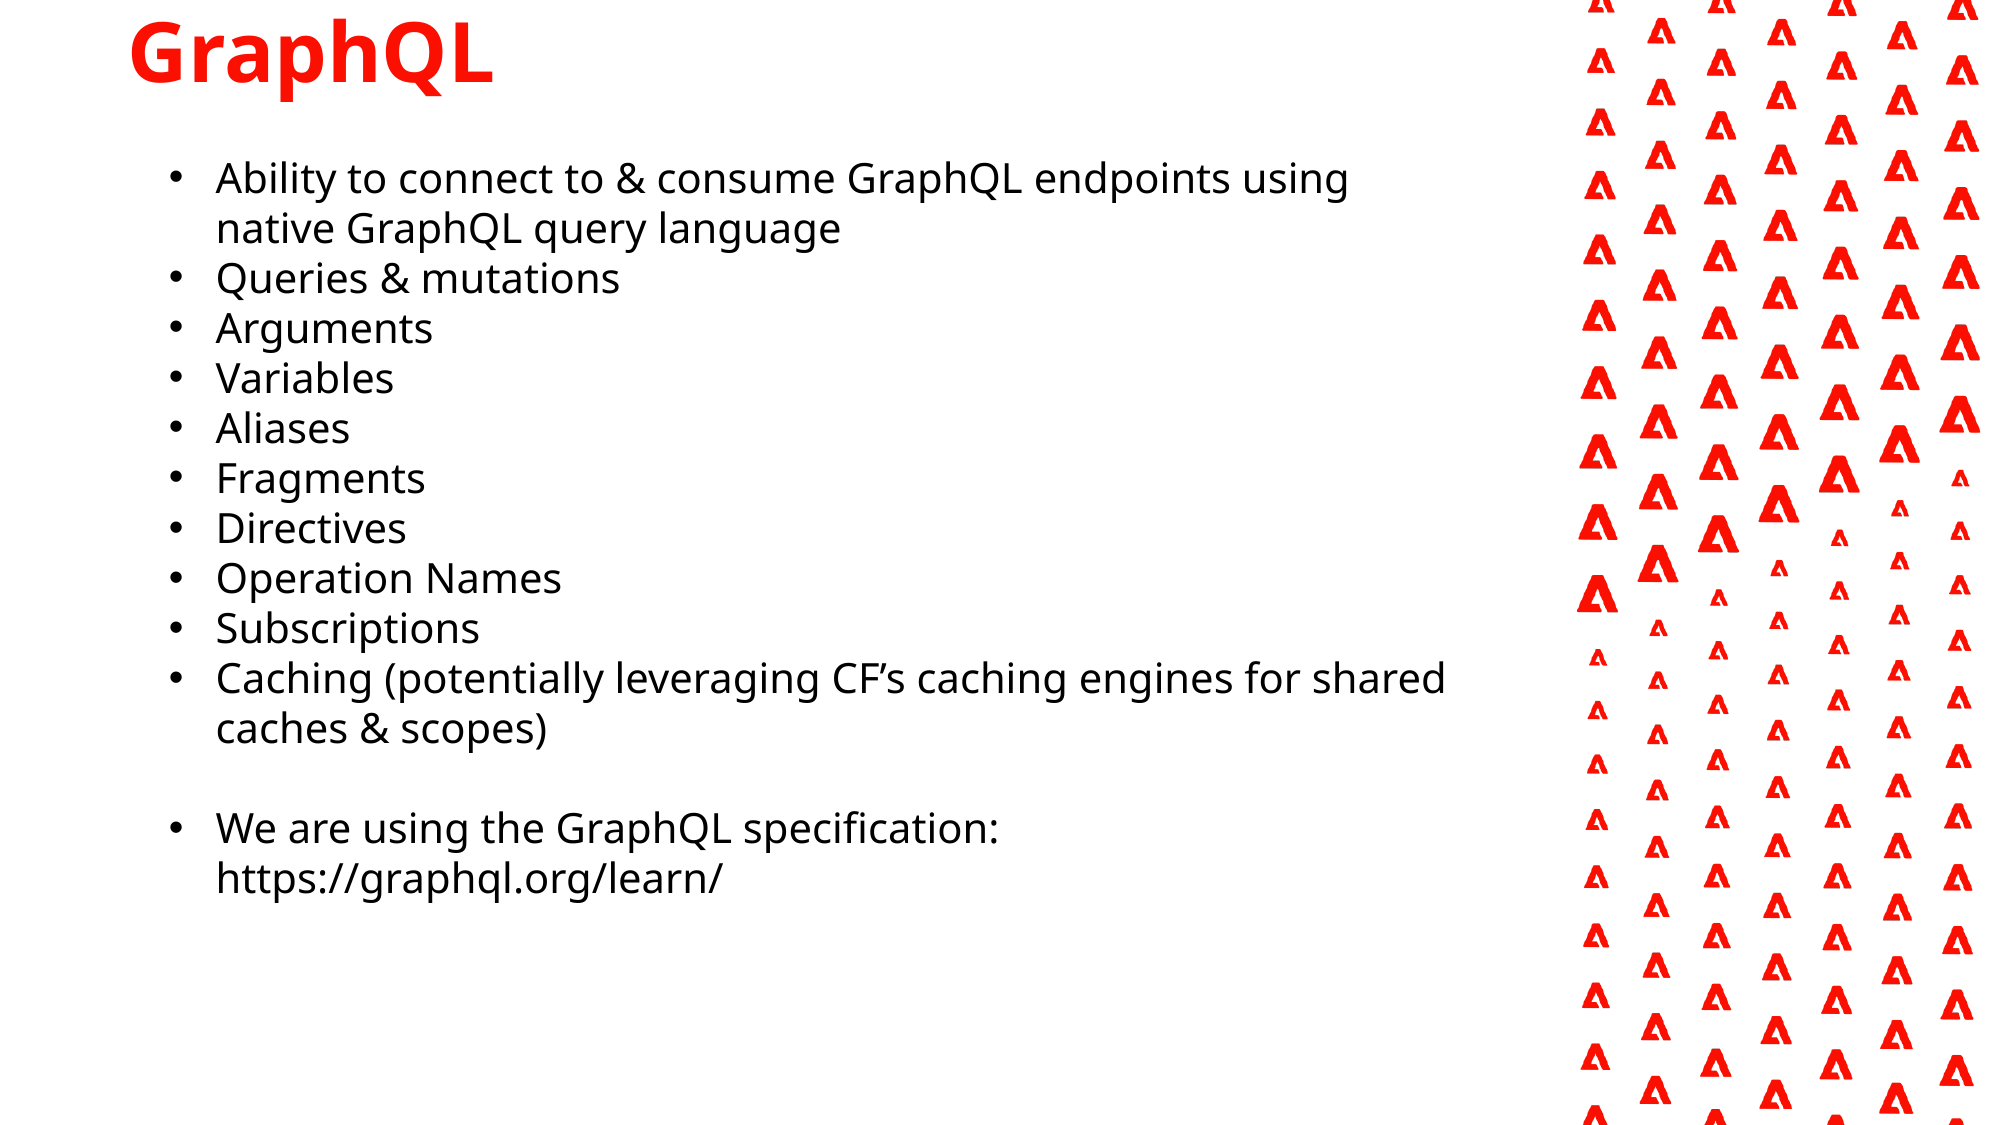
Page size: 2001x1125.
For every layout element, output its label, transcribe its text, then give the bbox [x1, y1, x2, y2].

text_box GraphQL [112, 0, 511, 107]
text_box Ability to connect to & consume GraphQL endpoints using native GraphQL query language Queries & mutations Arguments Variables Aliases Fragments Directives Operation Names Subscriptions Caching (potentially leveraging CF’s caching engines for shared caches & scopes) We are using the GraphQL specification: https://graphql.org/learn/ [153, 144, 1463, 910]
picture [0, 0, 2000, 1125]
